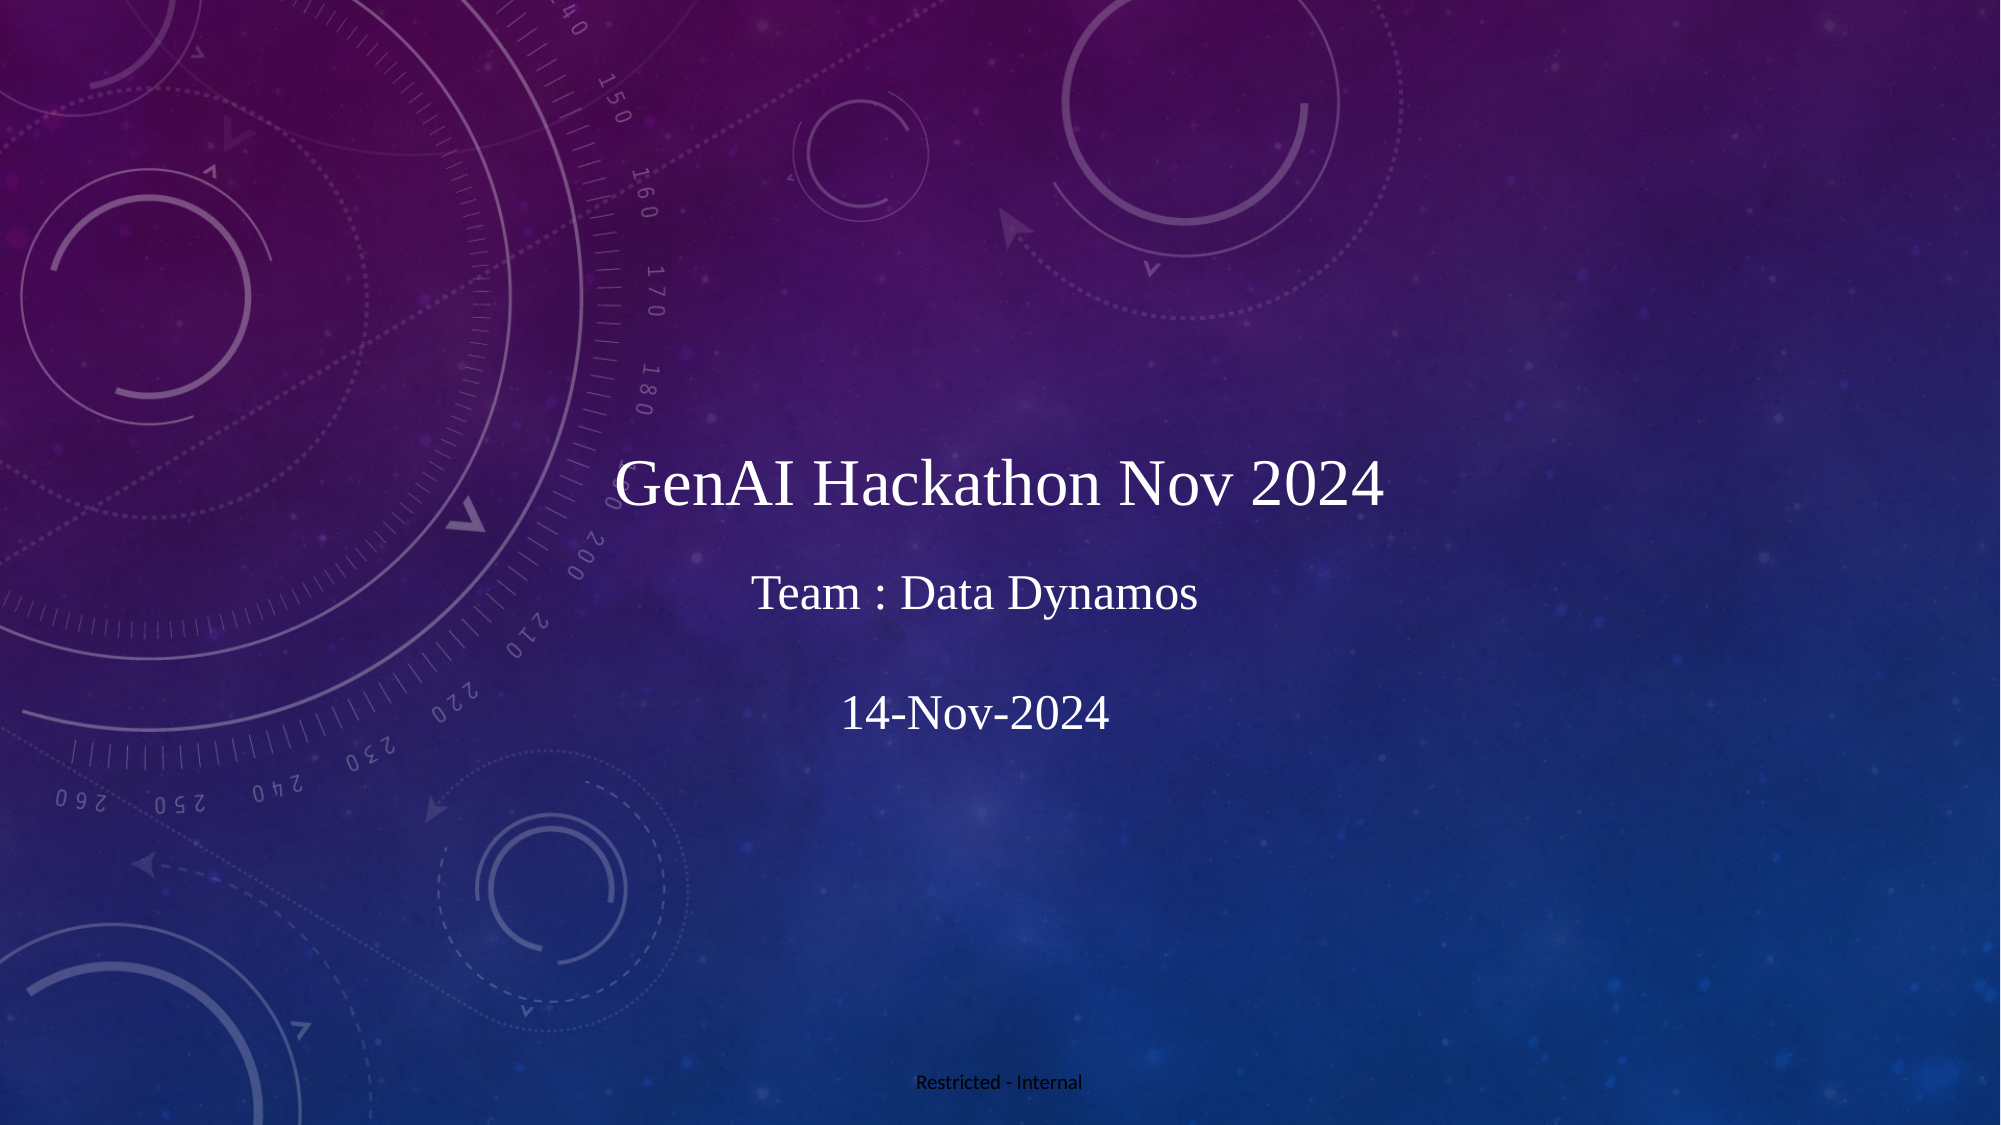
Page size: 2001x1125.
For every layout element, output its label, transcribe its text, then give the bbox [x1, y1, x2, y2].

picture [0, 0, 2001, 1125]
text_box Team : Data Dynamos 14-Nov-2024 [202, 552, 1748, 747]
text_box GenAI Hackathon Nov 2024 [108, 431, 1892, 527]
